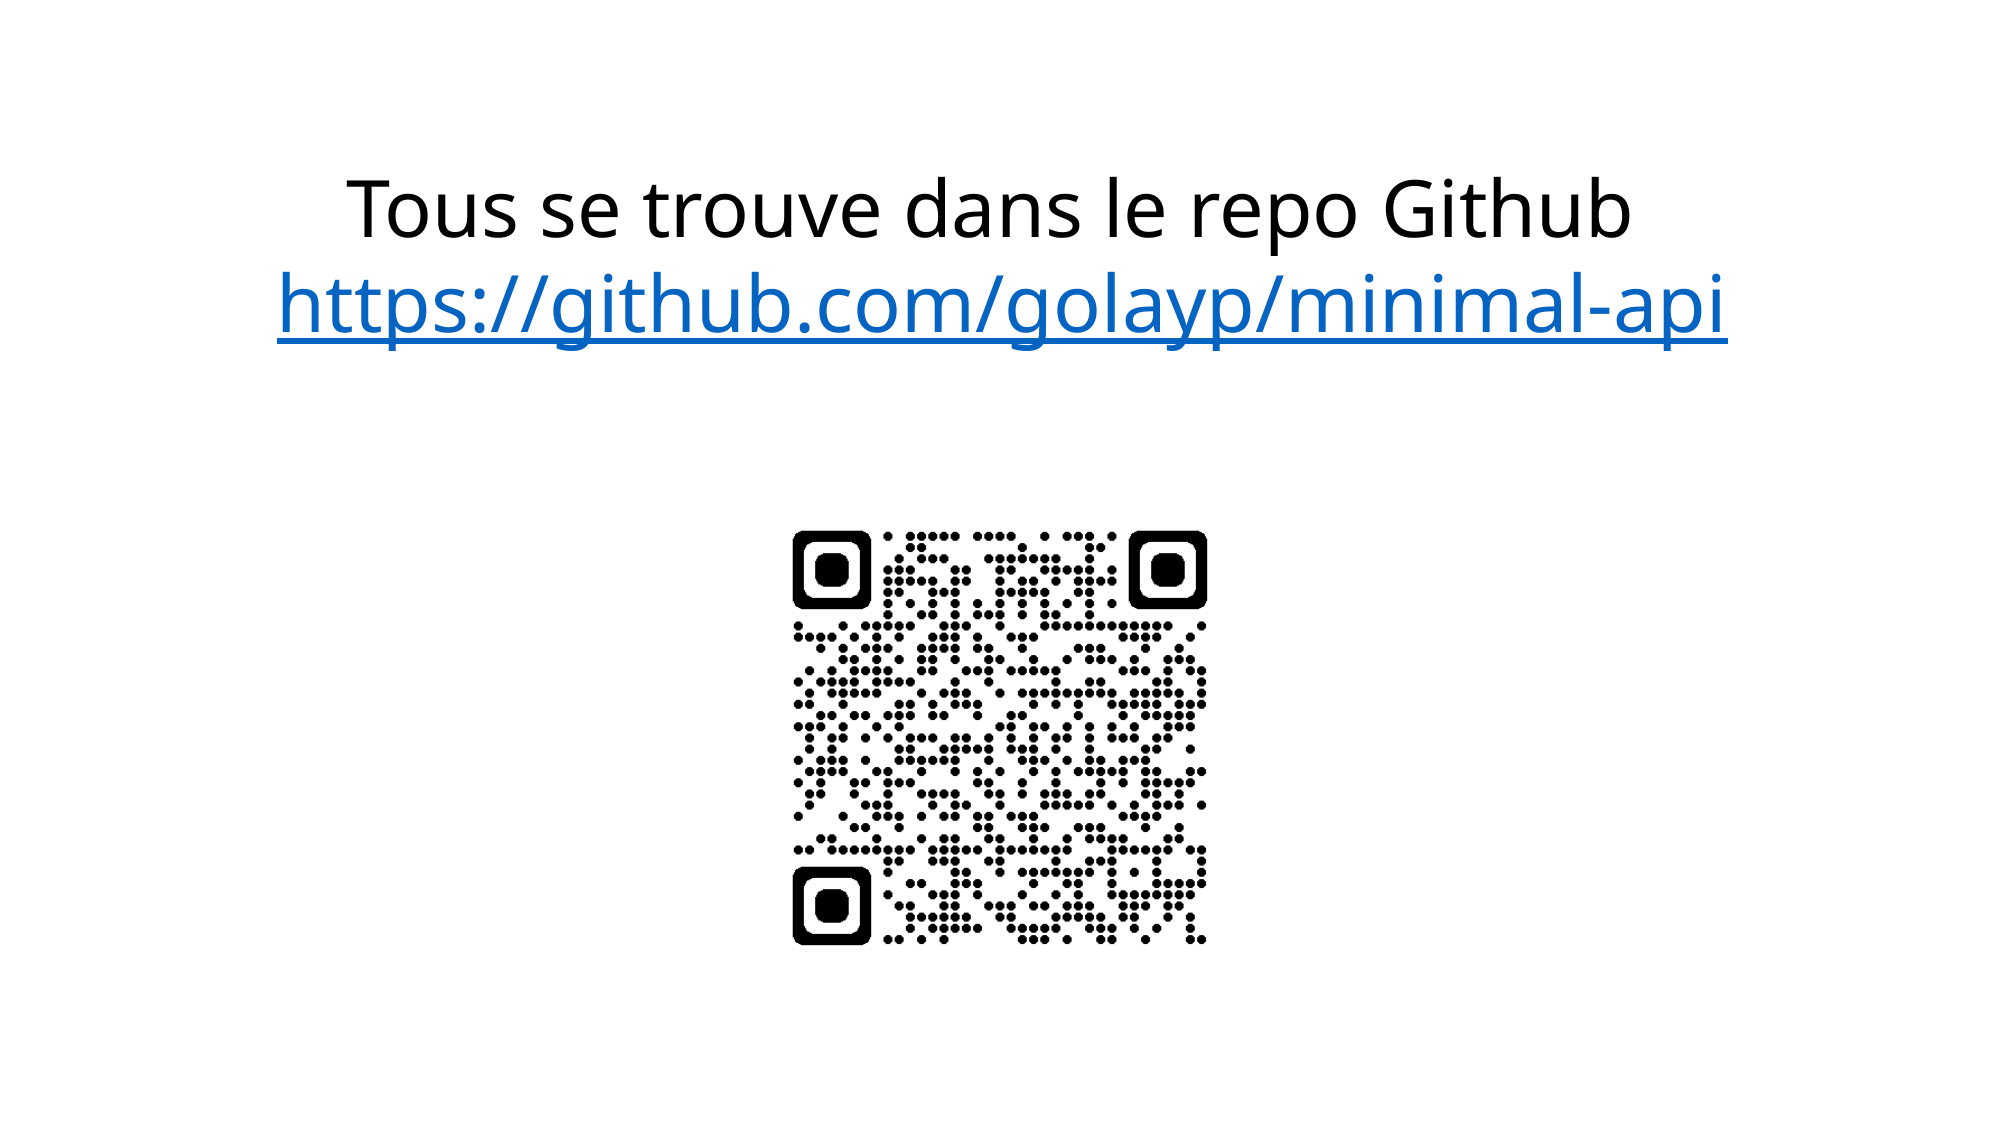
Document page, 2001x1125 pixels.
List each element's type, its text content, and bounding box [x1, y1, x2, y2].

title Tous se trouve dans le repo Github https://github.com/golayp/minimal-api [249, 162, 1750, 360]
picture [748, 486, 1252, 990]
